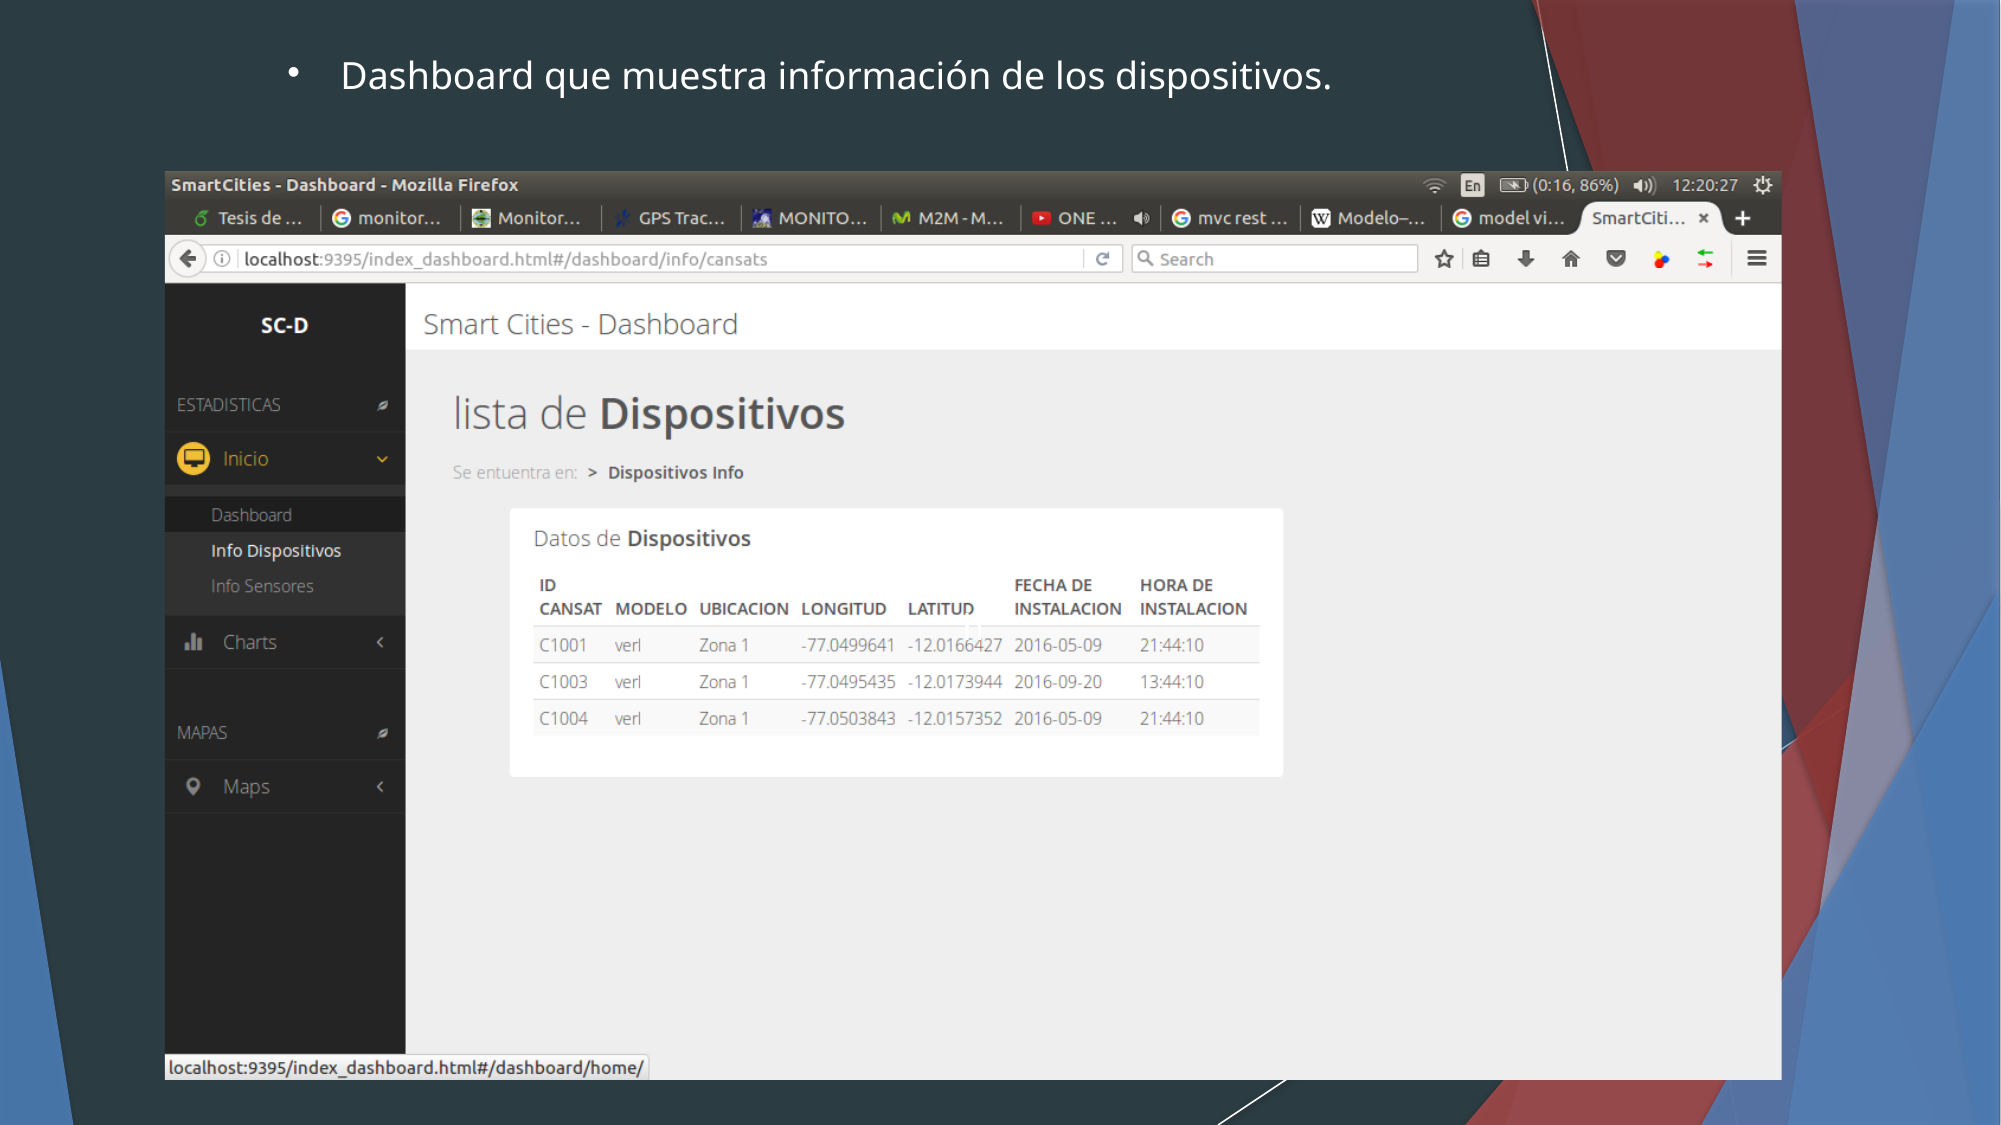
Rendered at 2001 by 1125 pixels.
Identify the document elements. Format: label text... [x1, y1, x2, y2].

text_box h [164, 171, 1782, 1080]
text_box Dashboard que muestra información de los dispositivos. [254, 45, 1665, 171]
